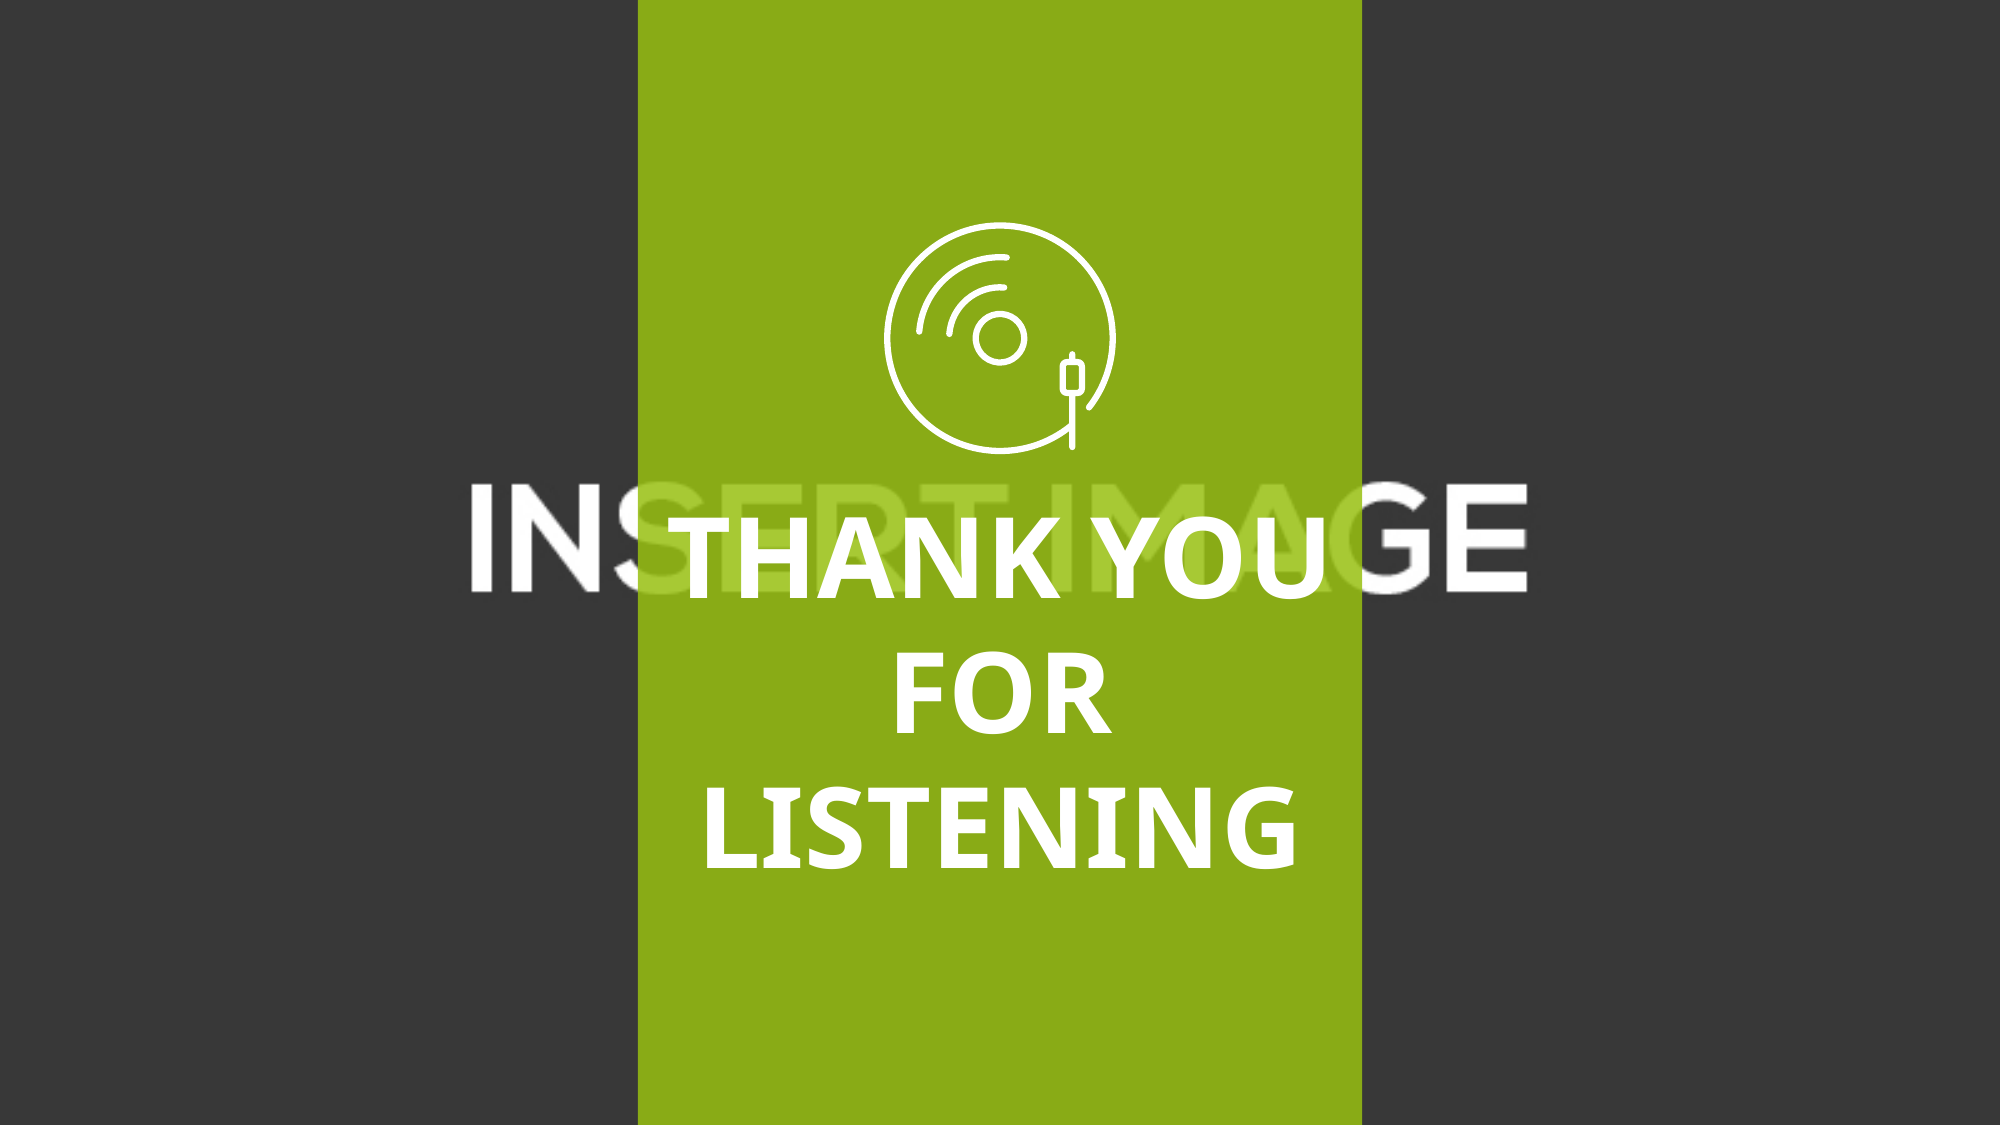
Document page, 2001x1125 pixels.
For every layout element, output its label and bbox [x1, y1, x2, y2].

text_box [884, 222, 1116, 455]
picture [0, 0, 2000, 1125]
